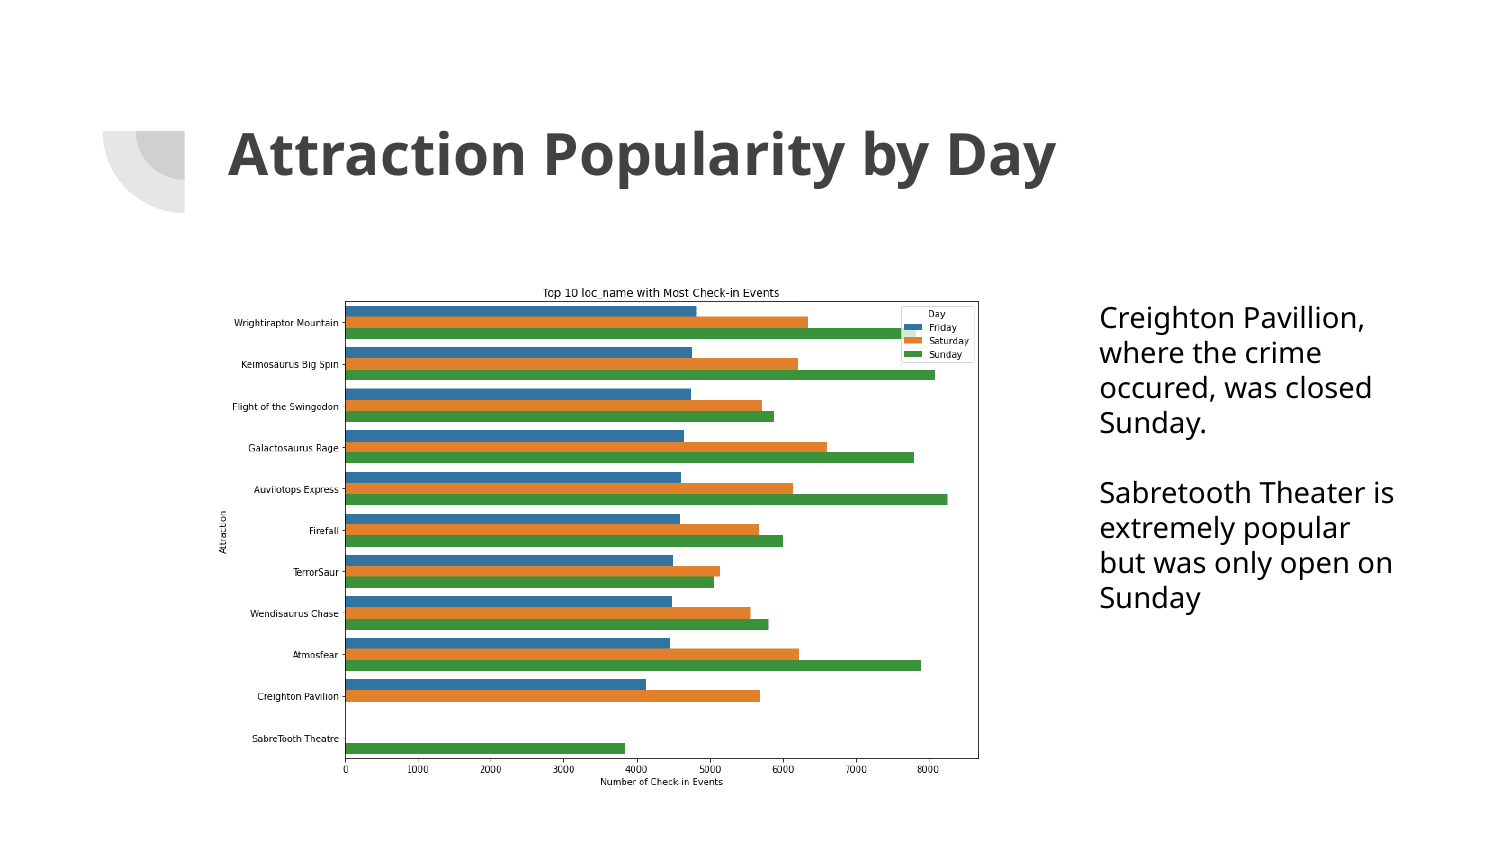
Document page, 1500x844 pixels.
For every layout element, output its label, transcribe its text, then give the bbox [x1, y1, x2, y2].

title Attraction Popularity by Day [213, 98, 1368, 263]
picture [213, 281, 983, 792]
text_box Creighton Pavillion, where the crime occured, was closed Sunday. Sabretooth Theater is extremely popular but was only open on Sunday [1084, 284, 1417, 627]
